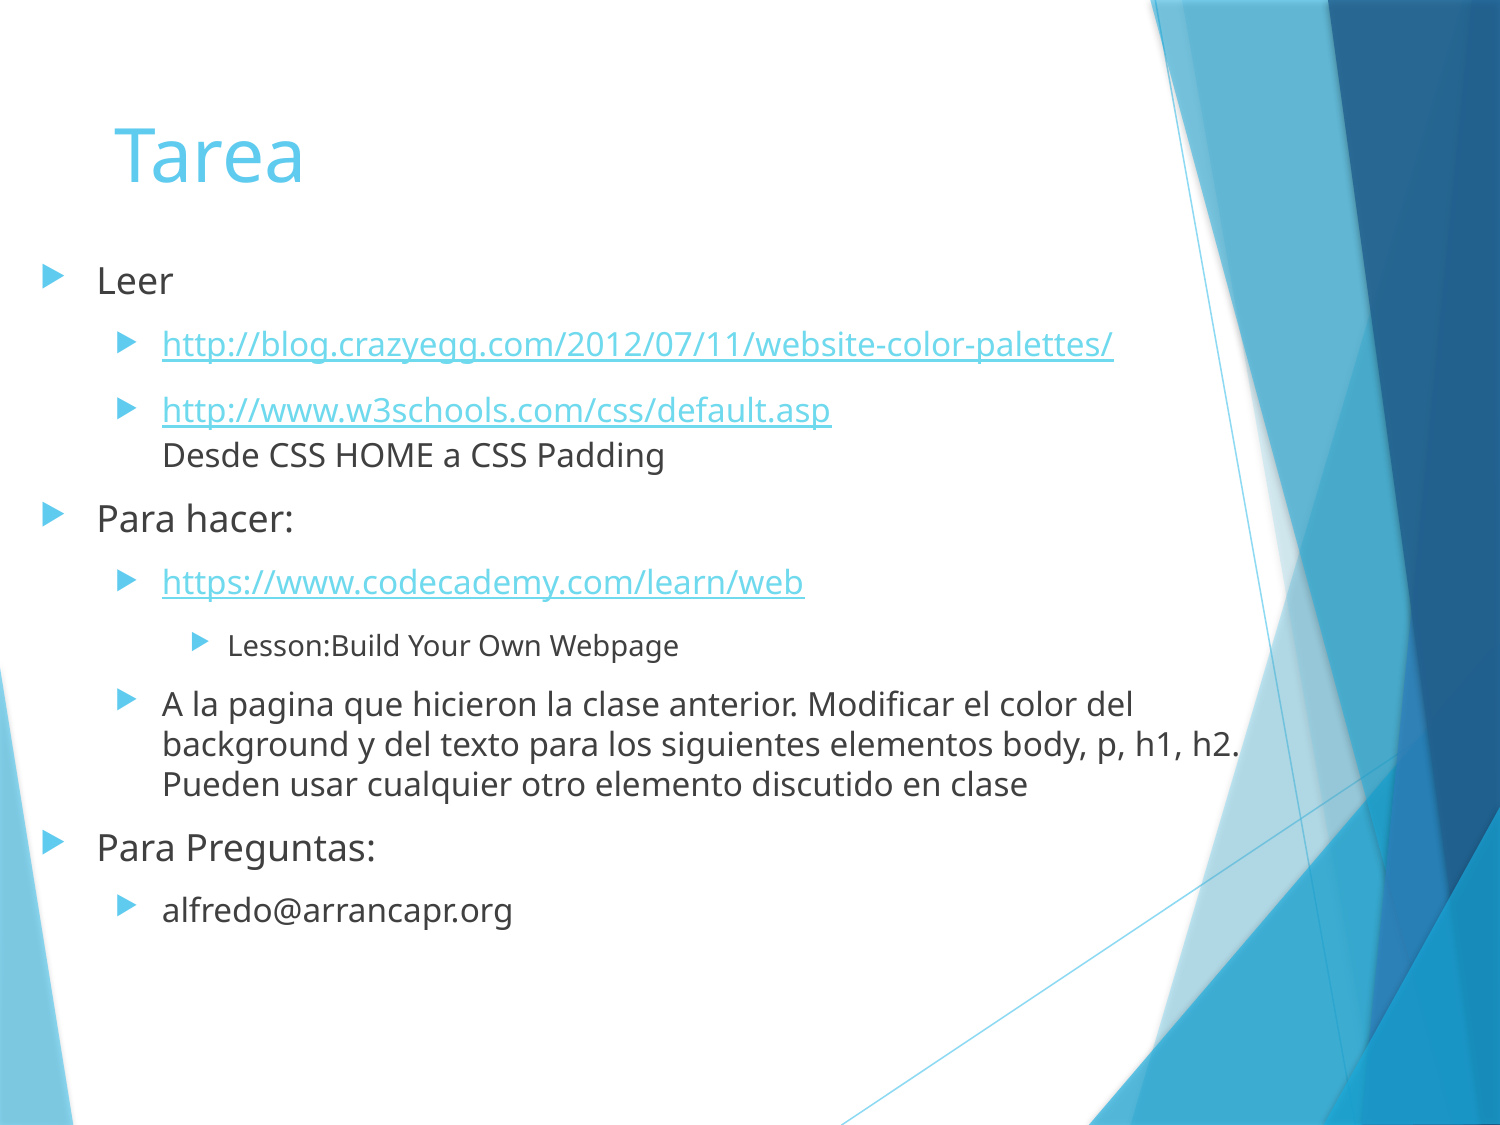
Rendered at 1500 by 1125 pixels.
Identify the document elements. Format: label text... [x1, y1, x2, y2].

list Leer http://blog.crazyegg.com/2012/07/11/website-color-palettes/ http://www.w3schools.com/css/default.asp Desde CSS HOME a CSS Padding Para hacer: https://www.codecademy.com/learn/web Lesson:Build Your Own Webpage A la pagina que hicieron la clase anterior. Modificar el color del background y del texto para los siguientes elementos body, p, h1, h2. Pueden usar cualquier otro elemento discutido en clase Para Preguntas: alfredo@arrancapr.org [24, 249, 1263, 1063]
title Tarea [99, 99, 1142, 249]
